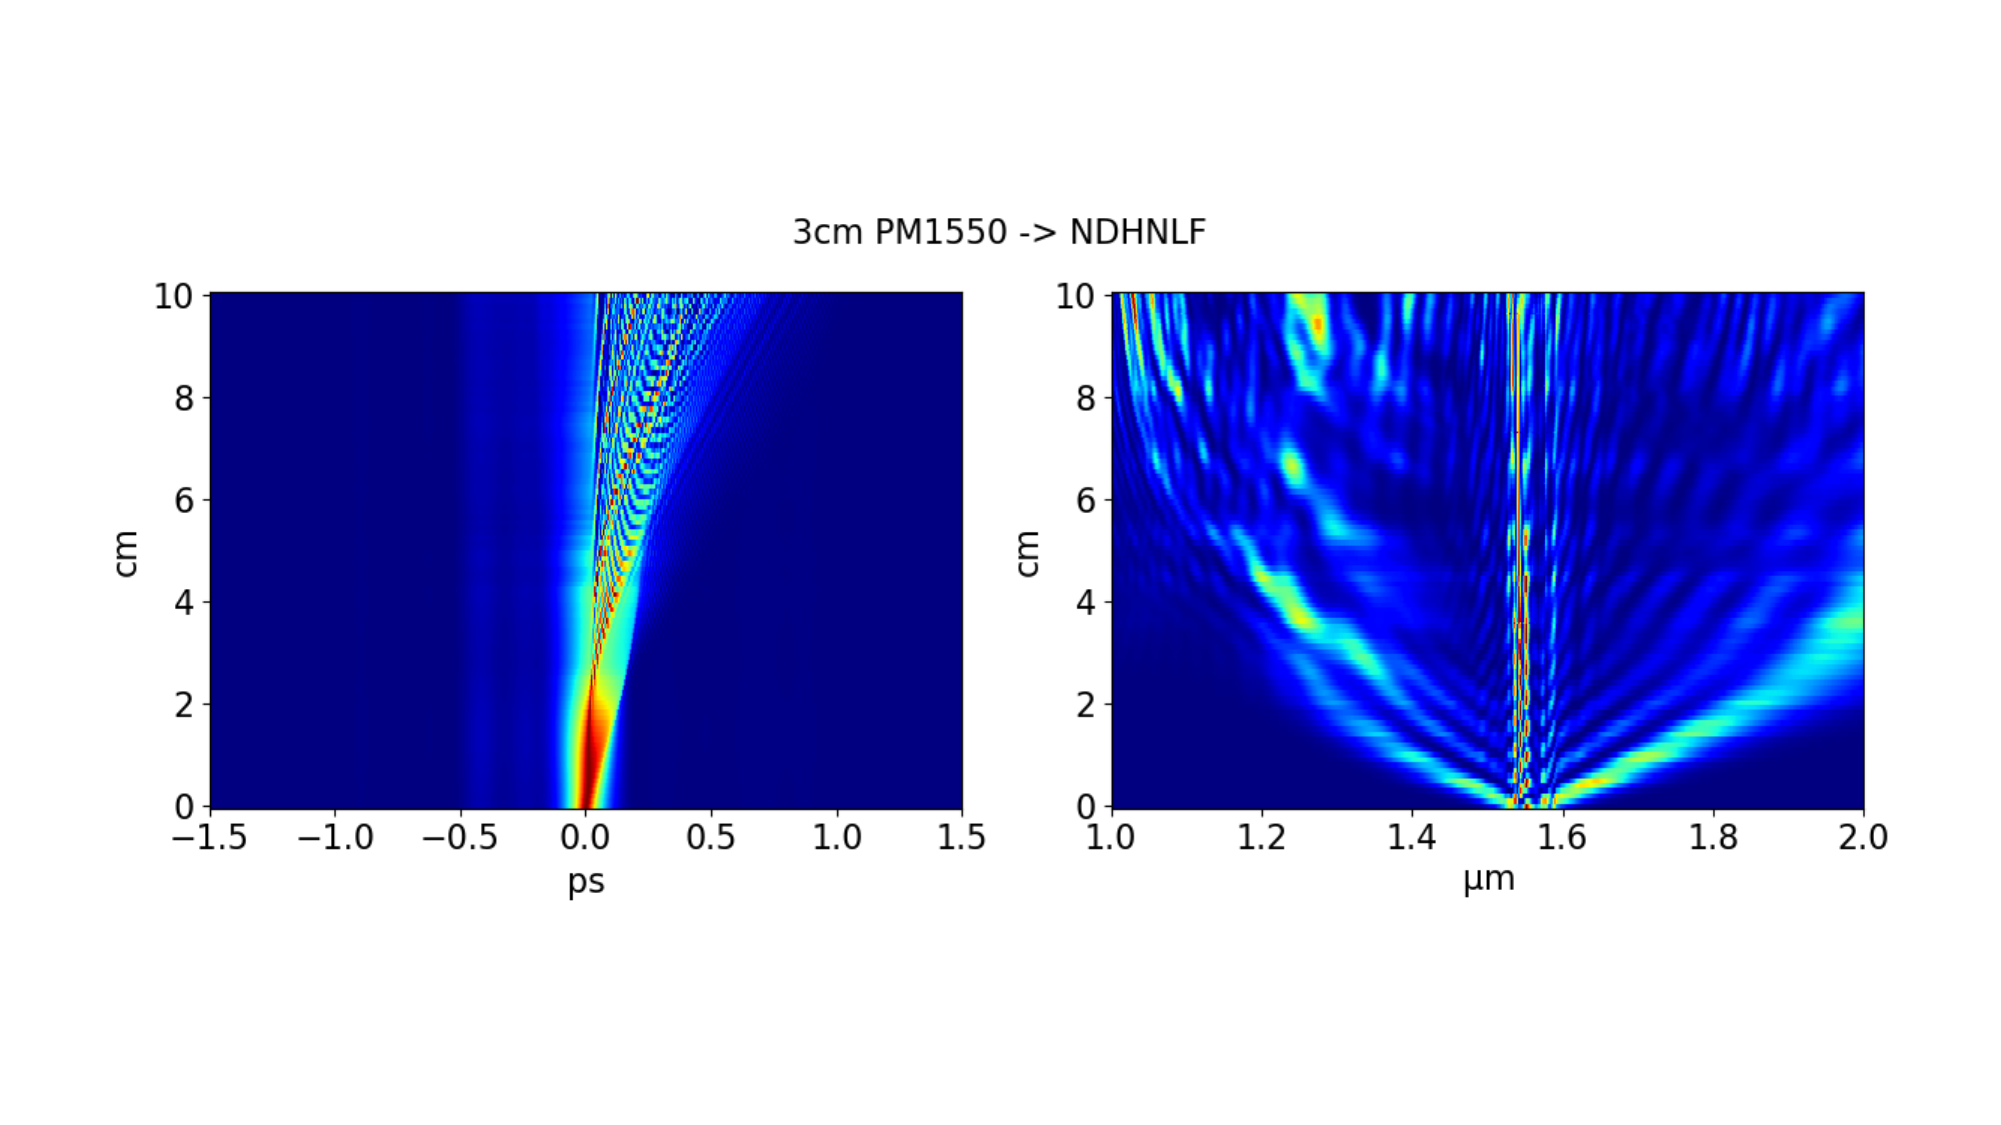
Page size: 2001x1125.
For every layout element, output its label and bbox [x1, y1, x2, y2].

picture [87, 202, 1913, 923]
